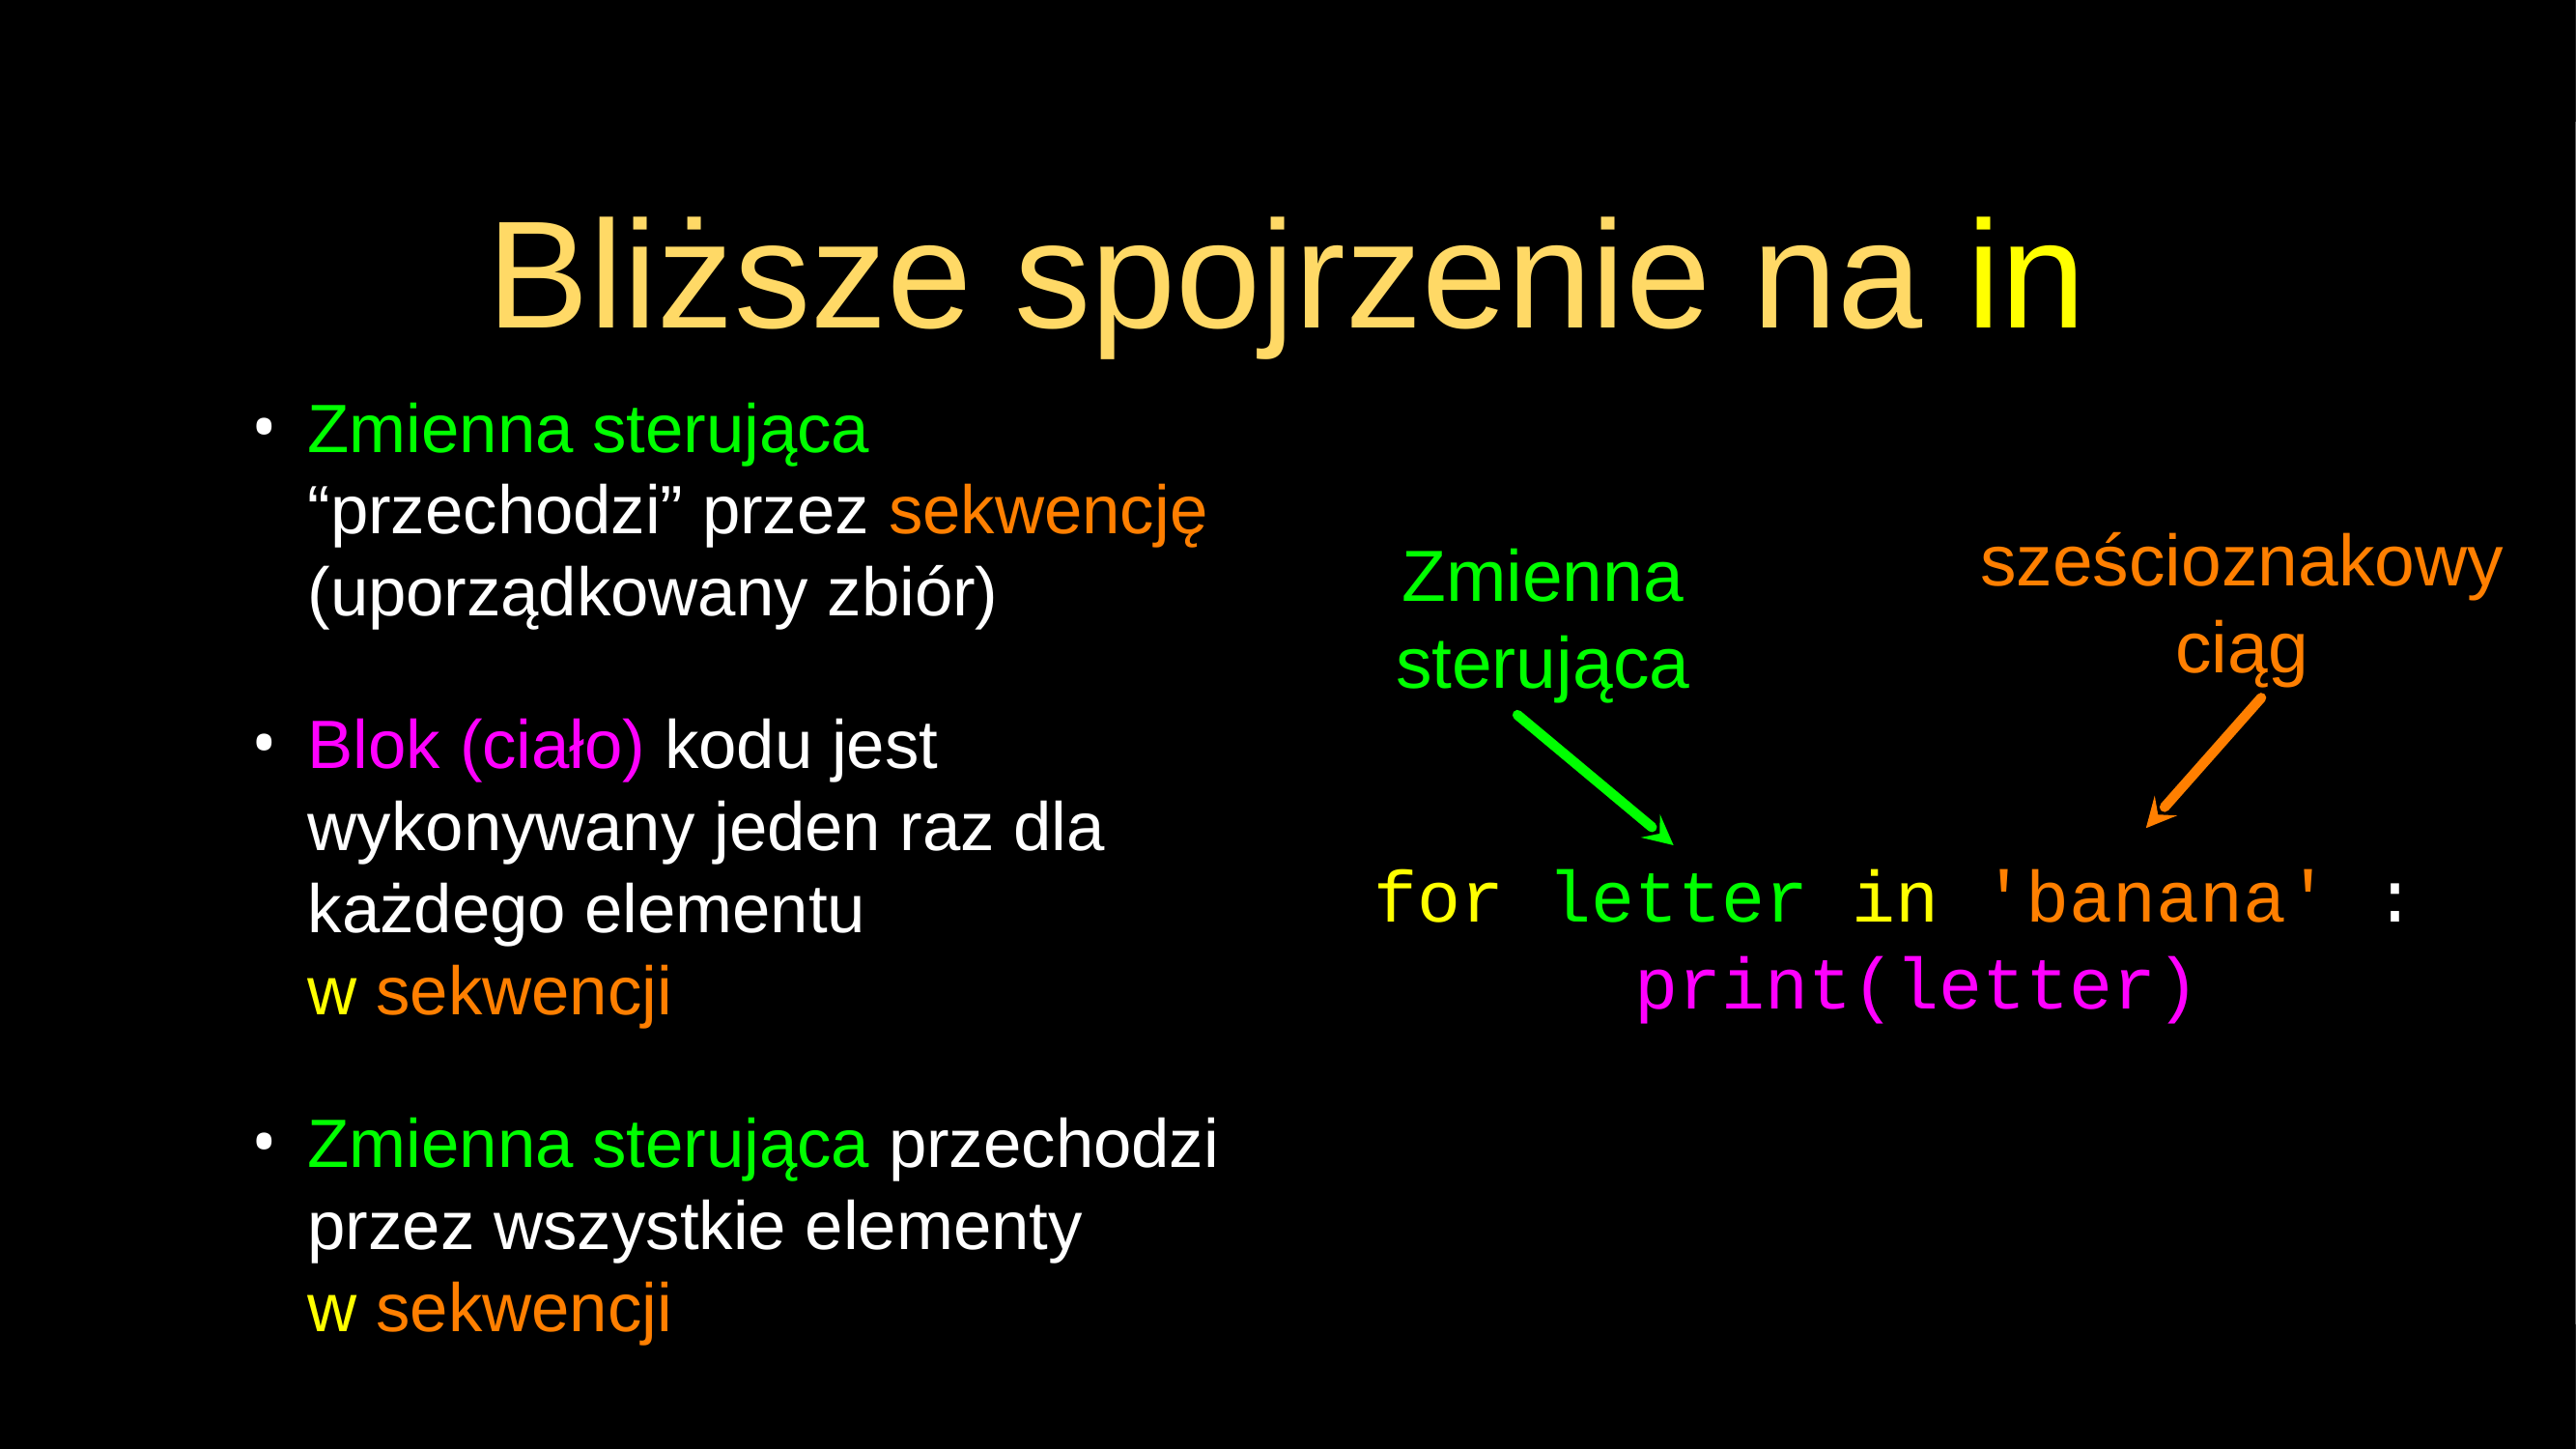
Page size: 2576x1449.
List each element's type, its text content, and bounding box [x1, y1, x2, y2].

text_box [2145, 697, 2262, 829]
text_box Zmienna sterująca [1285, 514, 1801, 718]
list Zmienna sterująca “przechodzi” przez sekwencję (uporządkowany zbiór) Blok (ciało) kodu jest wykonywany jeden raz dla każdego elementu w sekwencji Zmienna sterująca przechodzi przez wszystkie elementy w sekwencji [183, 412, 1243, 1317]
text_box sześcioznakowy ciąg [1944, 514, 2540, 686]
title Bliższe spojrzenie na in [183, 131, 2391, 403]
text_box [1516, 714, 1674, 846]
text_box for letter in 'banana' : print(letter) [1373, 828, 2514, 1046]
